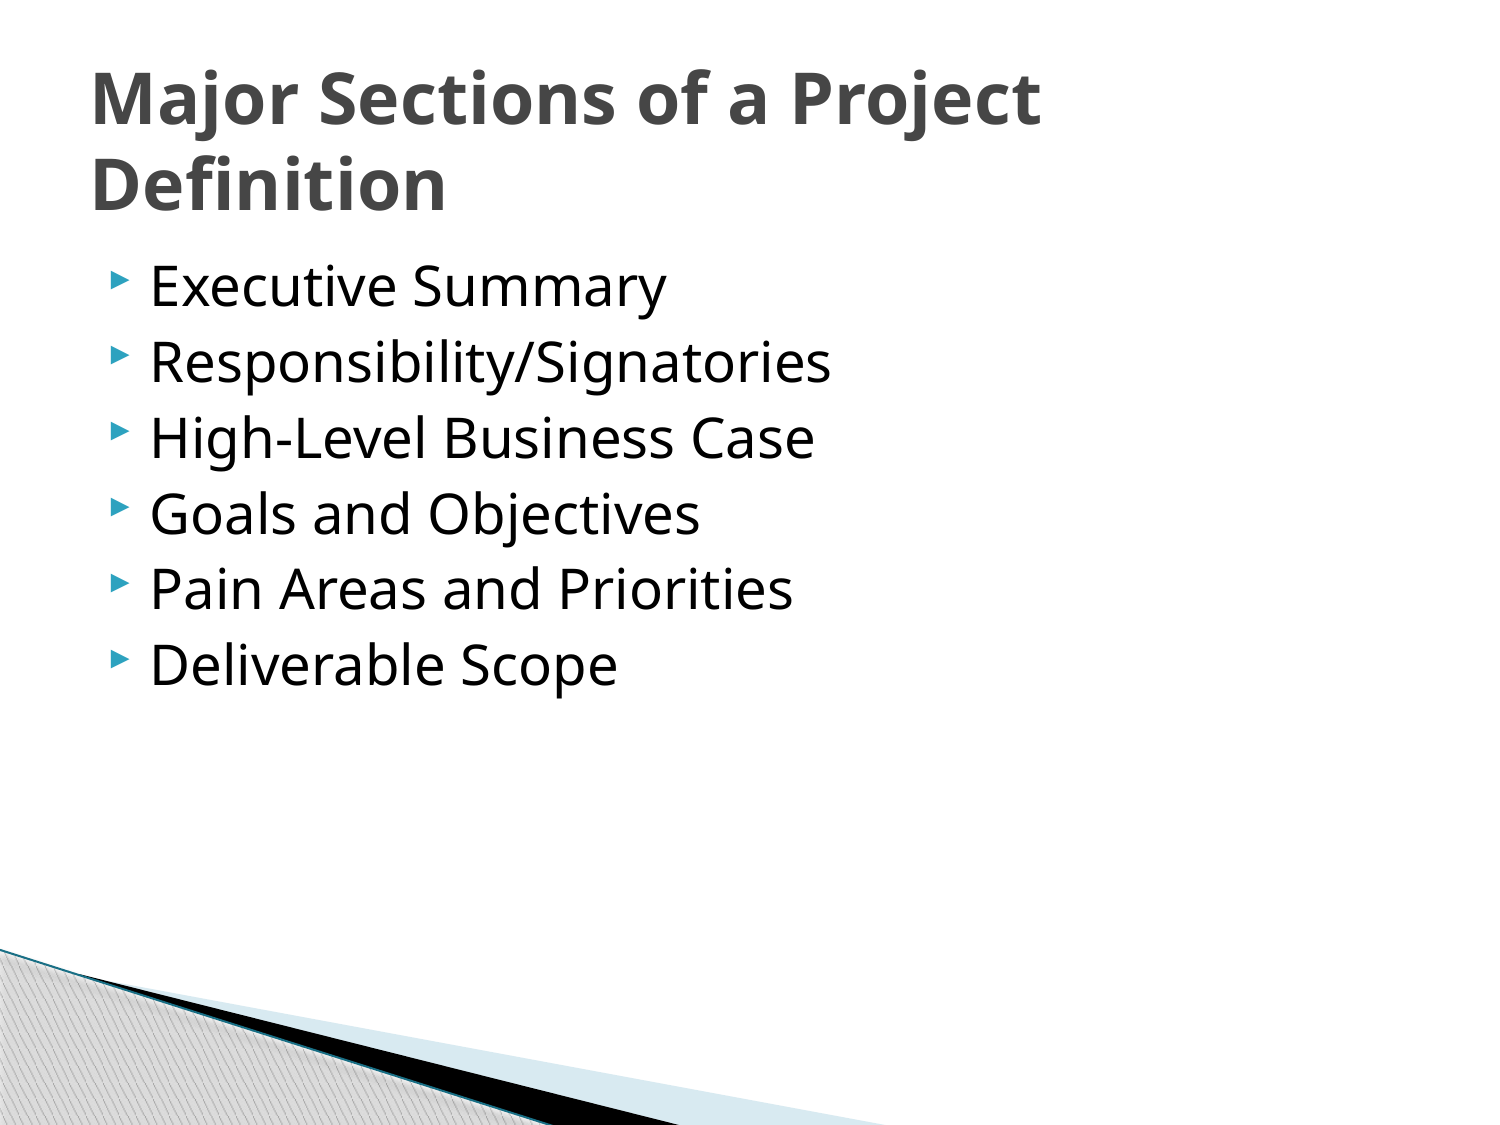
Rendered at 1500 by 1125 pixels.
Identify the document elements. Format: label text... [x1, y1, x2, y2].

list Executive Summary Responsibility/Signatories High-Level Business Case Goals and Objectives Pain Areas and Priorities Deliverable Scope [75, 243, 1425, 986]
title Major Sections of a Project Definition [75, 45, 1425, 233]
